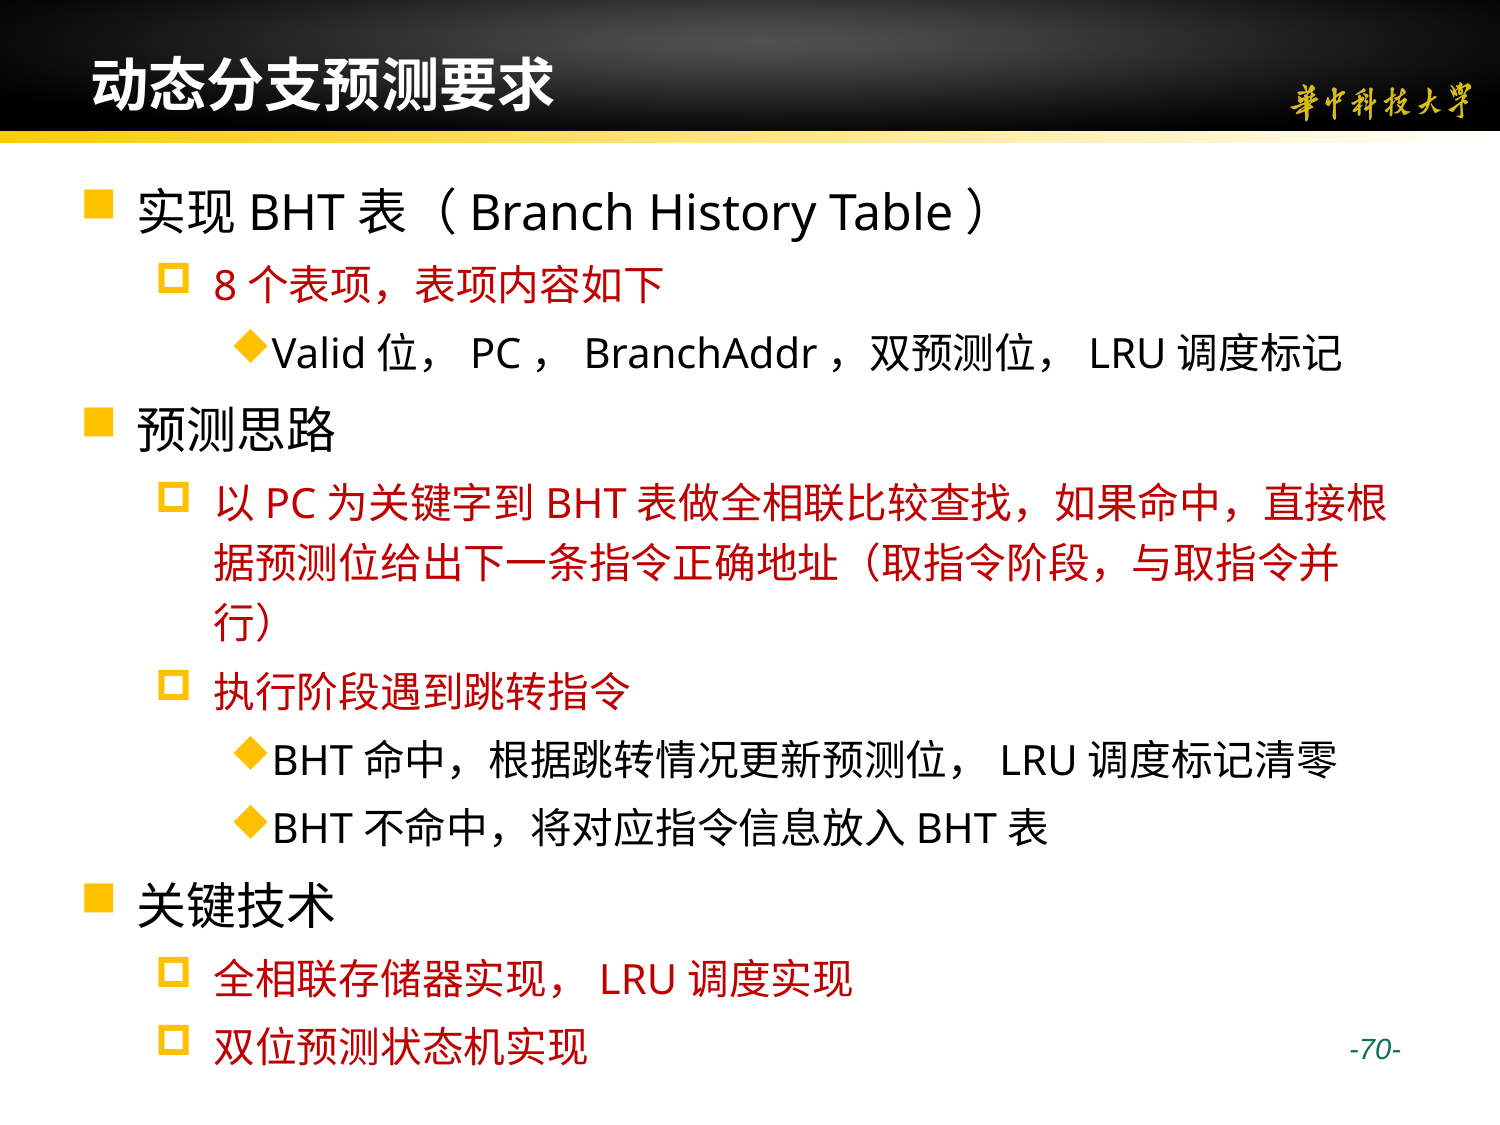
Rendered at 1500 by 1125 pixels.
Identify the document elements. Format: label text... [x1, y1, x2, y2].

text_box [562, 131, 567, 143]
text_box [650, 131, 655, 143]
picture [0, 0, 1500, 131]
title 动态分支预测要求 [75, 35, 1425, 131]
slide_number -70- [1257, 1023, 1425, 1102]
text_box [738, 131, 744, 143]
list 实现BHT表（Branch History Table） 8个表项，表项内容如下 Valid位，PC，BranchAddr，双预测位，LRU调度标记 预测思路 以PC为关键字到BHT表做全相联比较查找，如果命中，直接根据预测位给出下一条指令正确地址（取指令阶段，与取指令并行） 执行阶段遇到跳转指令 BHT命中，根据跳转情况更新预测位，LRU调度标记清零 BHT不命中，将对应指令信息放入BHT表 关键技术 全相联存储器实现，LRU调度实现 双位预测状态机实现 [64, 160, 1414, 1094]
